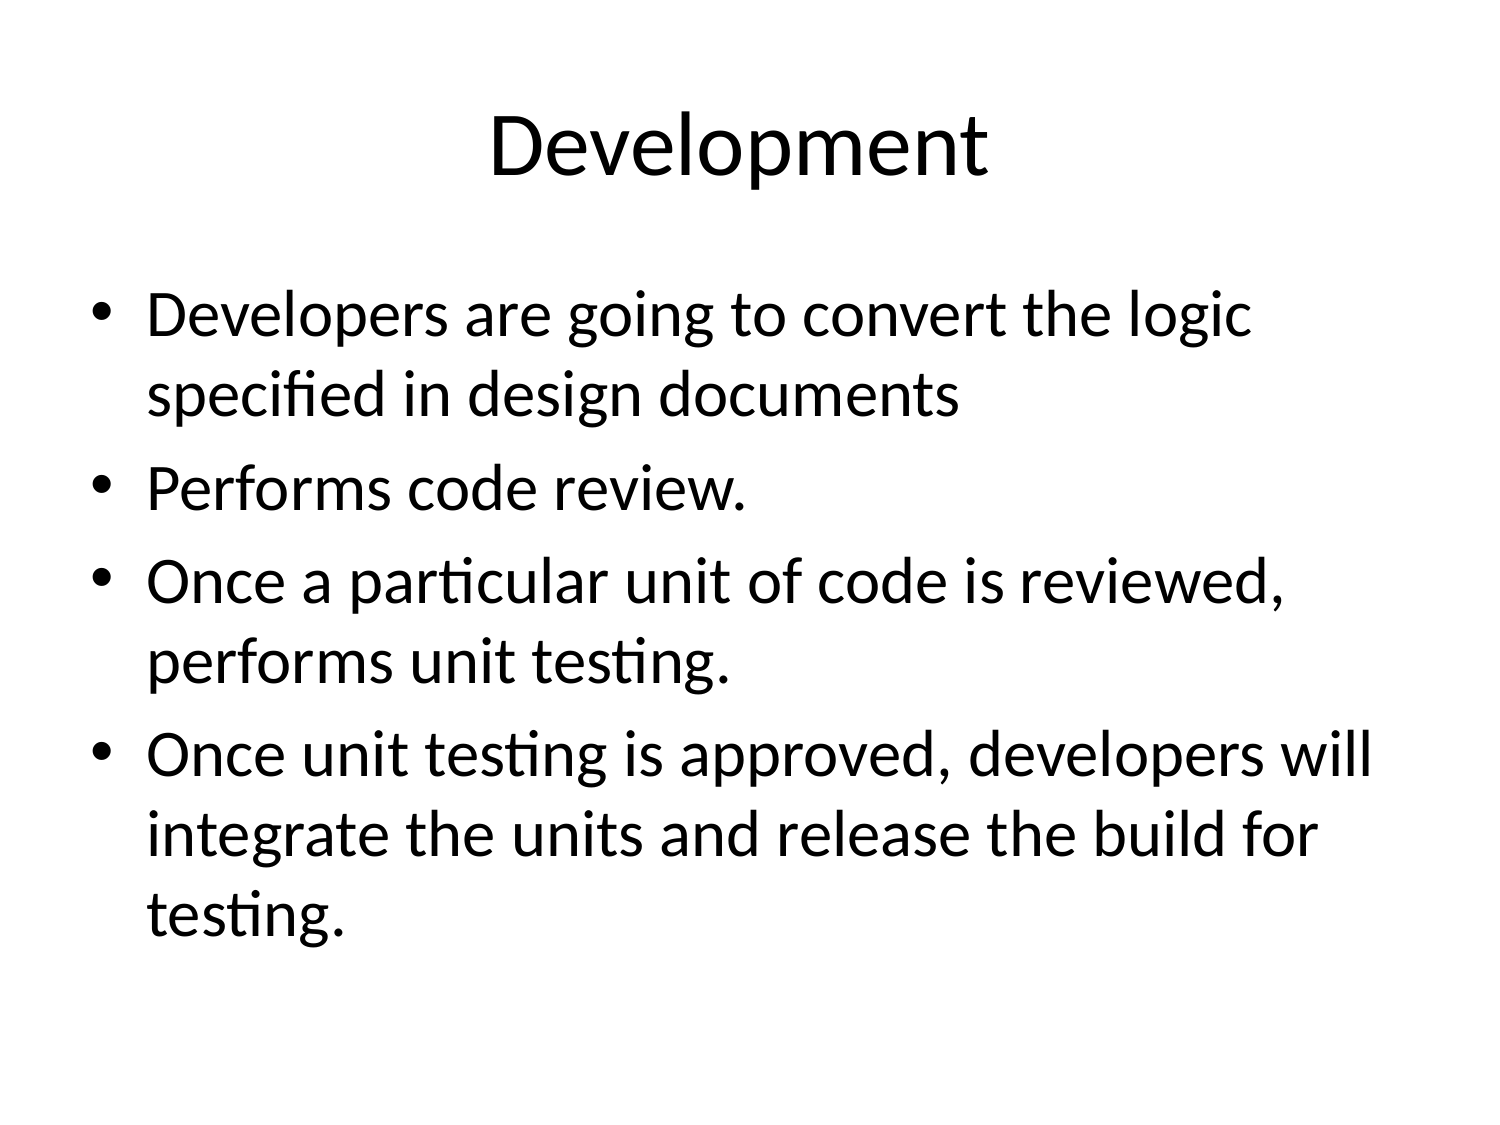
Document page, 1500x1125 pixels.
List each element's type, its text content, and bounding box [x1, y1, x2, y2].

title Development [75, 45, 1425, 233]
list Developers are going to convert the logic specified in design documents Performs code review. Once a particular unit of code is reviewed, performs unit testing. Once unit testing is approved, developers will integrate the units and release the build for testing. [75, 262, 1425, 1005]
